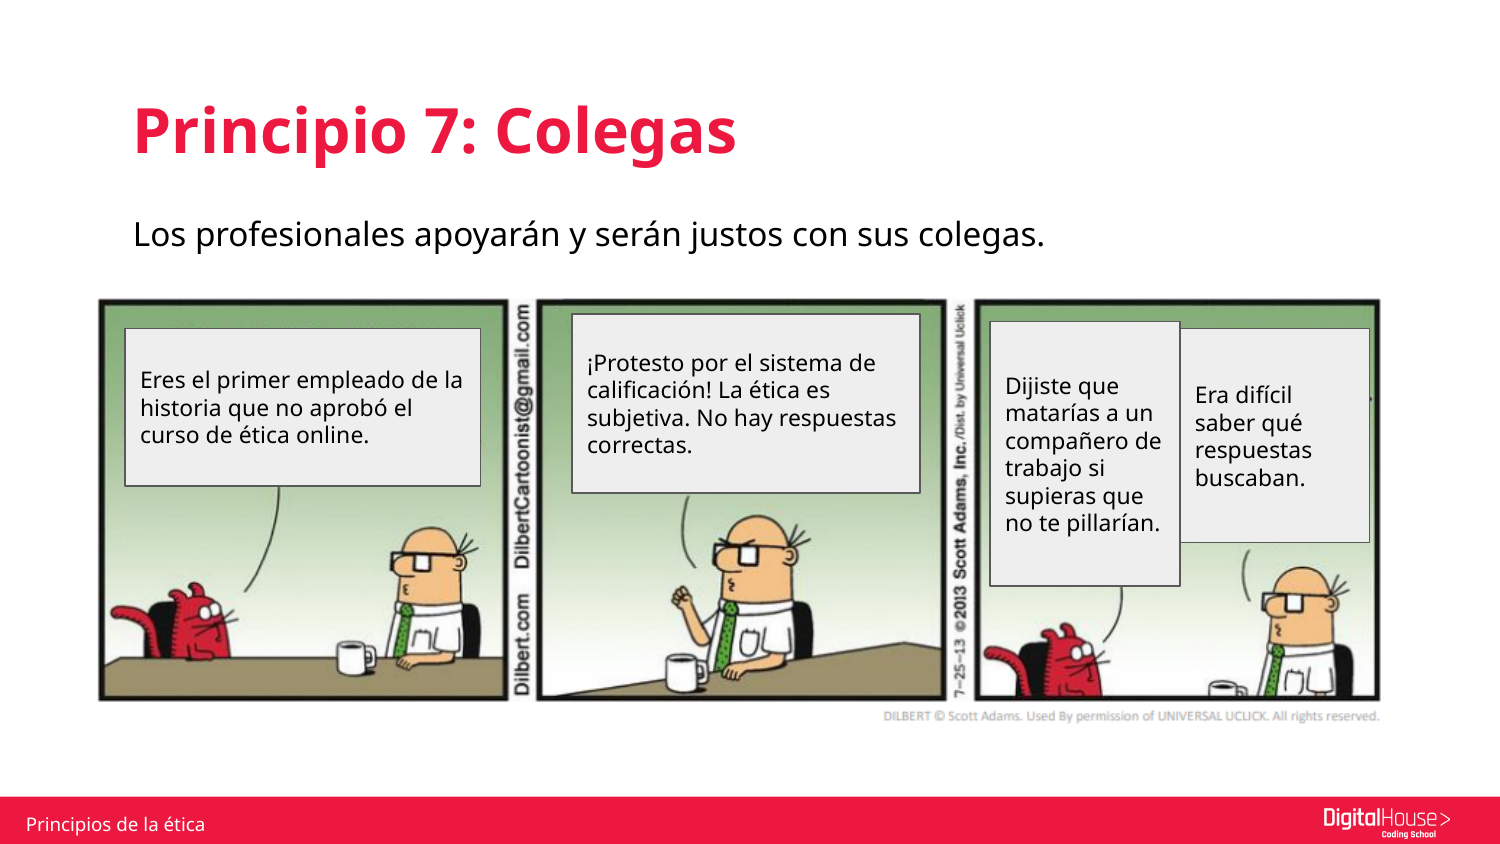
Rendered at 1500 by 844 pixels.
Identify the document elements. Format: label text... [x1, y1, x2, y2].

text_box Principio 7: Colegas [117, 78, 1383, 182]
picture [77, 283, 1414, 742]
text_box Los profesionales apoyarán y serán justos con sus colegas. [117, 192, 1375, 268]
picture [1324, 808, 1450, 839]
